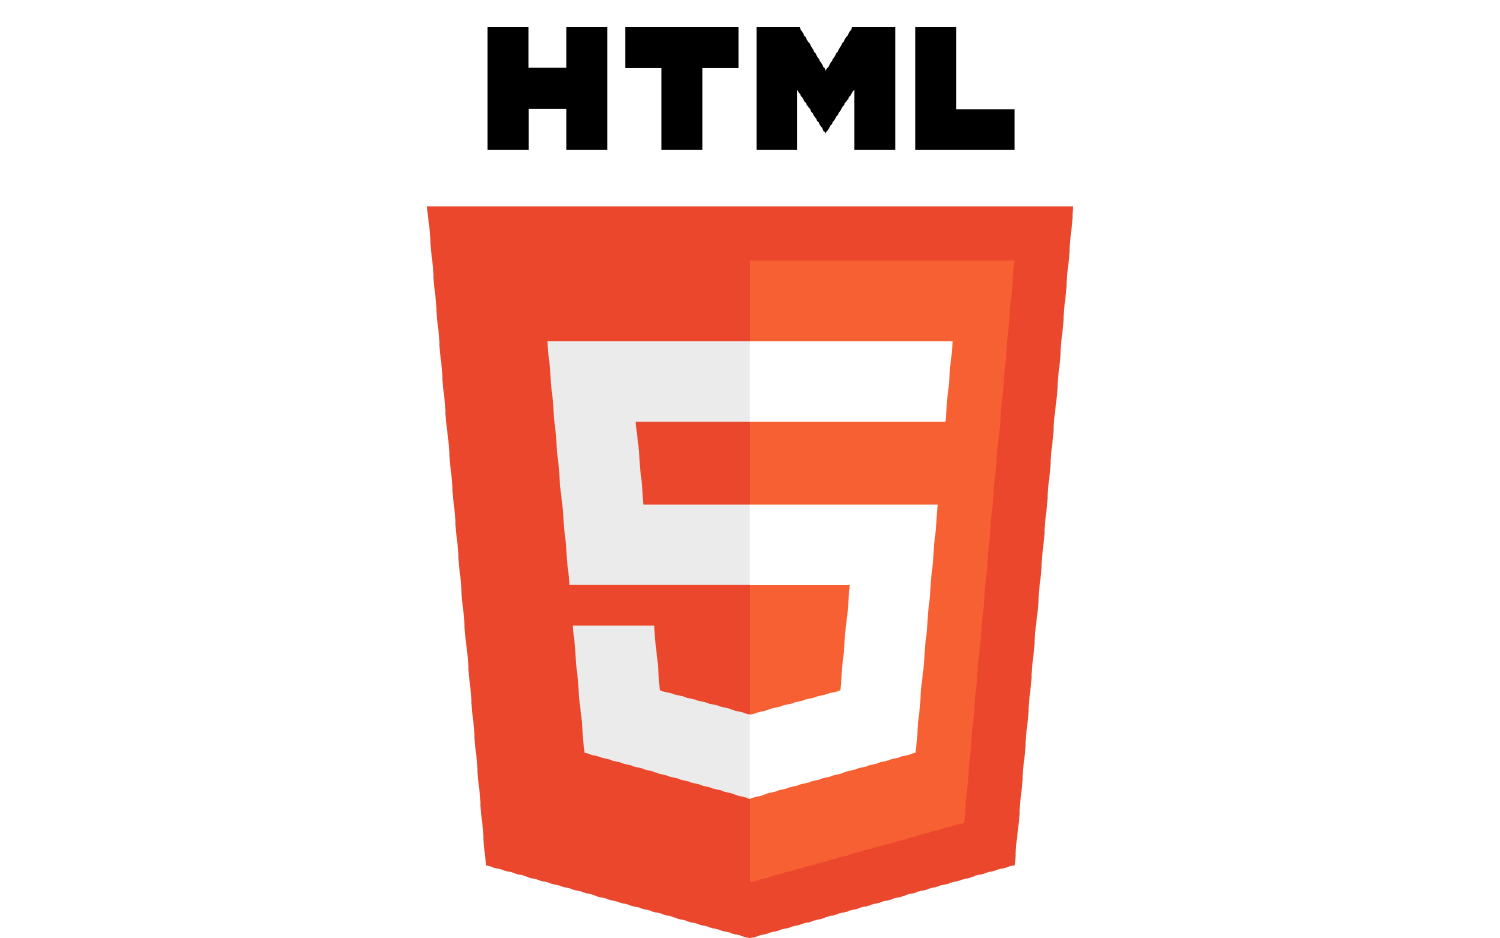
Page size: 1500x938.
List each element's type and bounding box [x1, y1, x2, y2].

picture [294, 26, 1206, 938]
